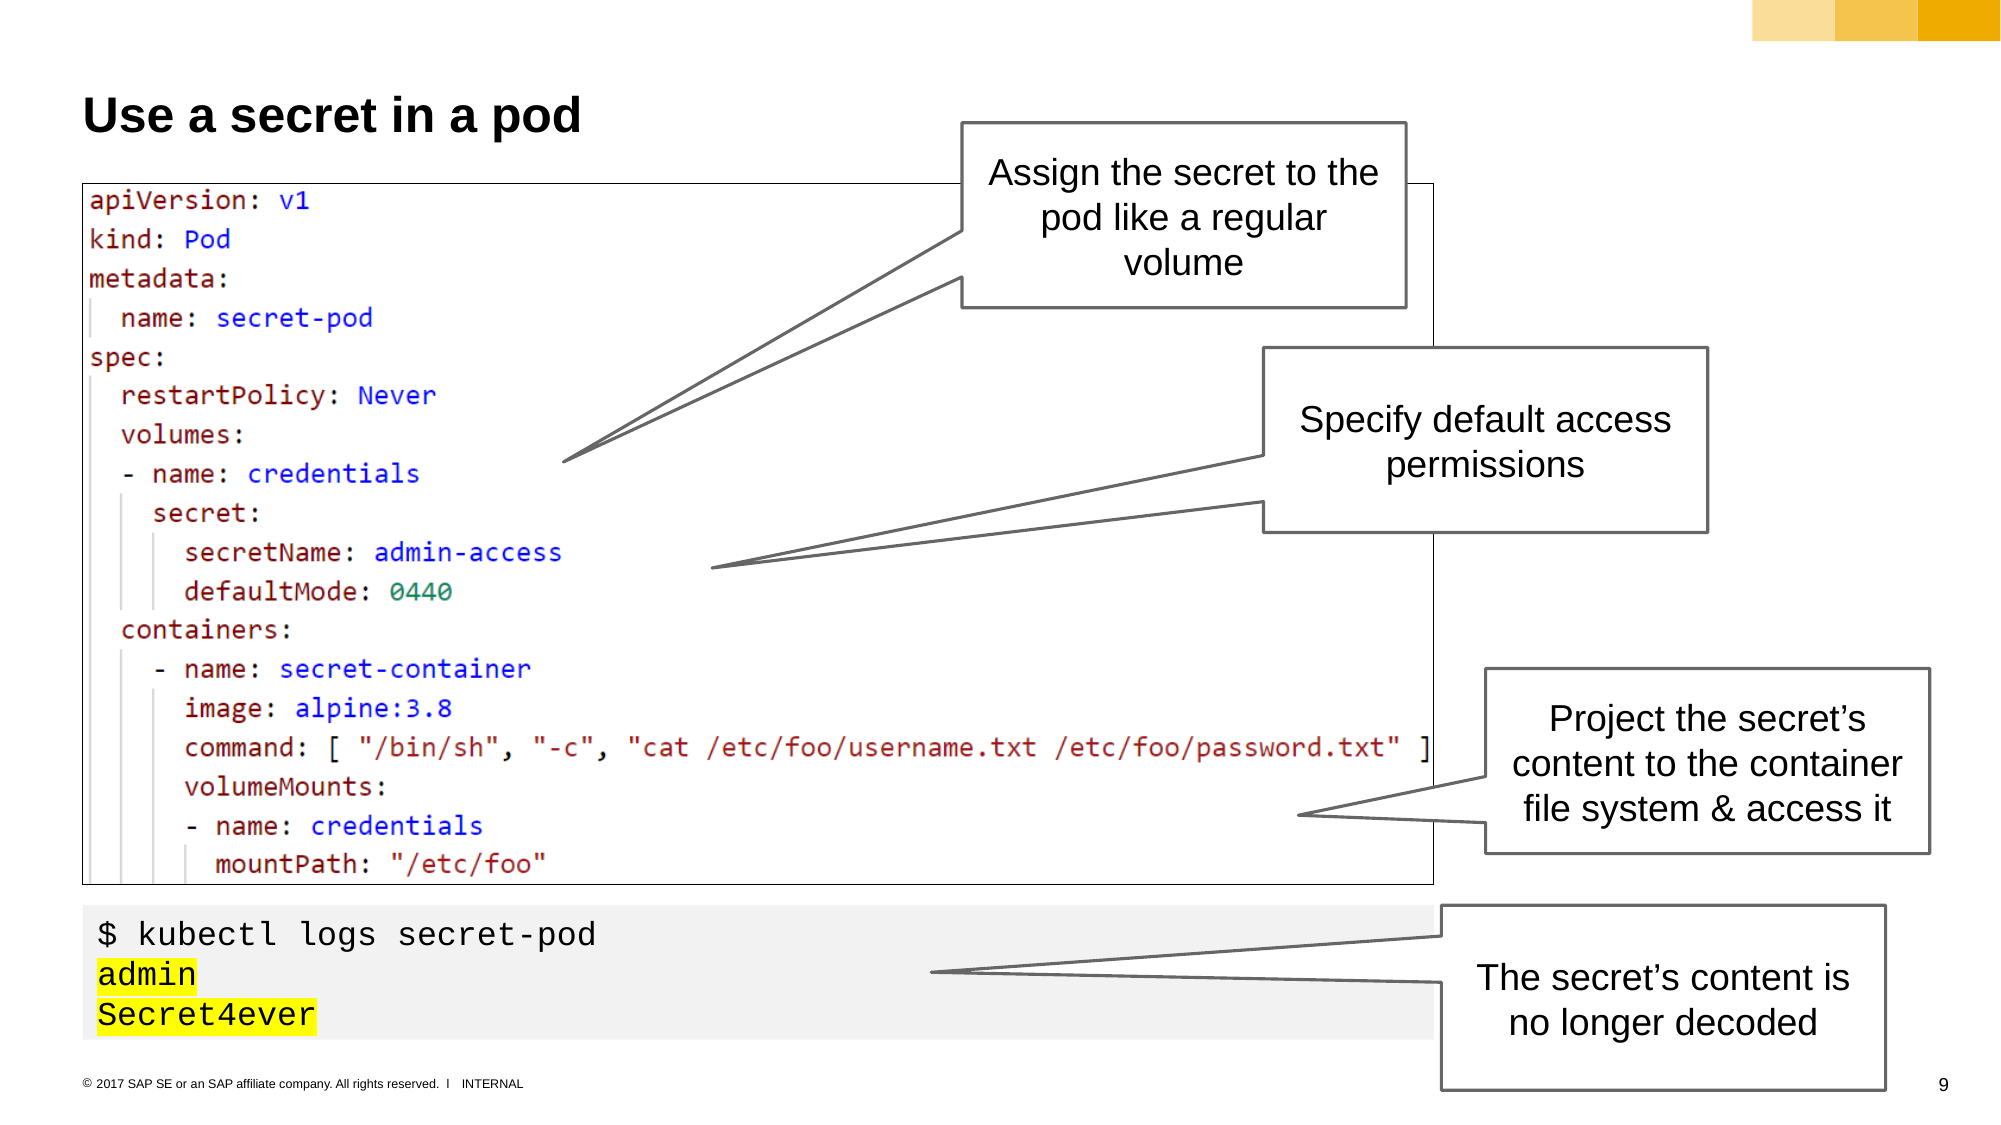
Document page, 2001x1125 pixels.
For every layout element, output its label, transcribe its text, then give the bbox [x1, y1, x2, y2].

text_box Specify default access permissions [1440, 345, 1710, 535]
picture [82, 182, 1435, 885]
text_box Assign the secret to the pod like a regular volume [960, 121, 1408, 182]
text_box The secret’s content is no longer decoded [929, 903, 1888, 1092]
text_box $ kubectl logs secret-pod admin Secret4ever [82, 905, 1434, 1040]
text_box Project the secret’s content to the container file system & access it [1440, 666, 1932, 856]
title Use a secret in a pod [82, 82, 1918, 144]
